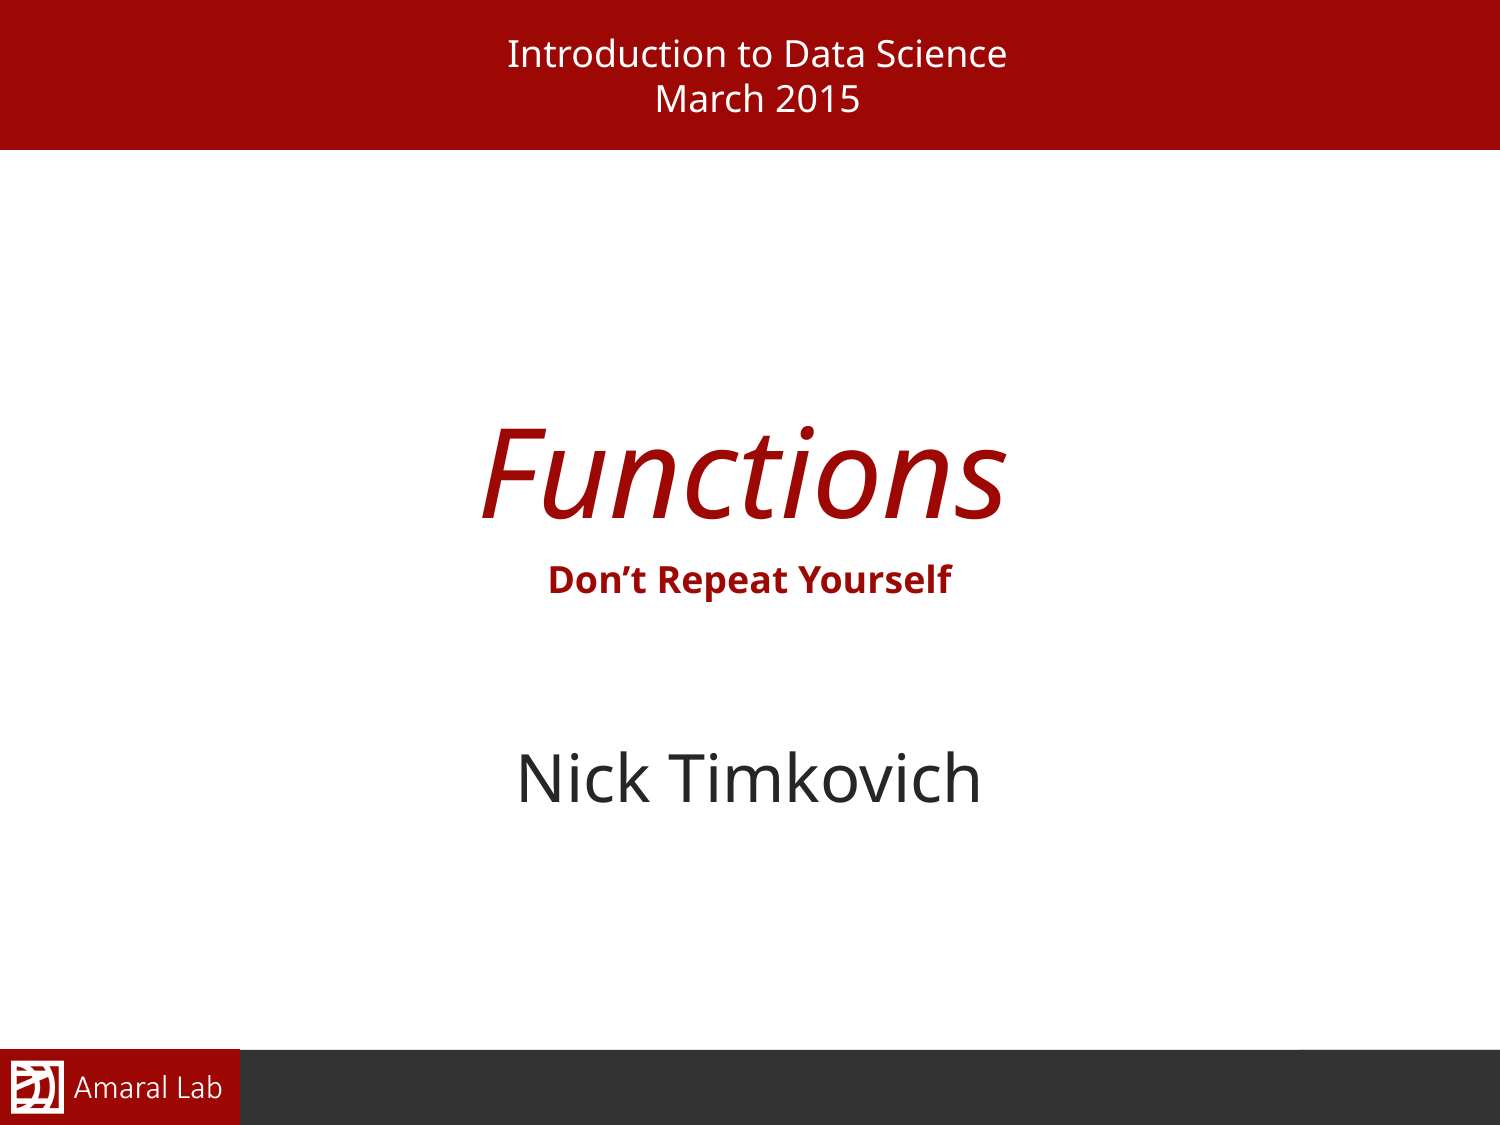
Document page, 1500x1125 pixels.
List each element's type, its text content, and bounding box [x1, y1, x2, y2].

text_box Don’t Repeat Yourself [532, 548, 968, 609]
picture [0, 1049, 240, 1125]
title Functions [37, 299, 1451, 638]
subtitle Nick Timkovich [224, 728, 1276, 926]
